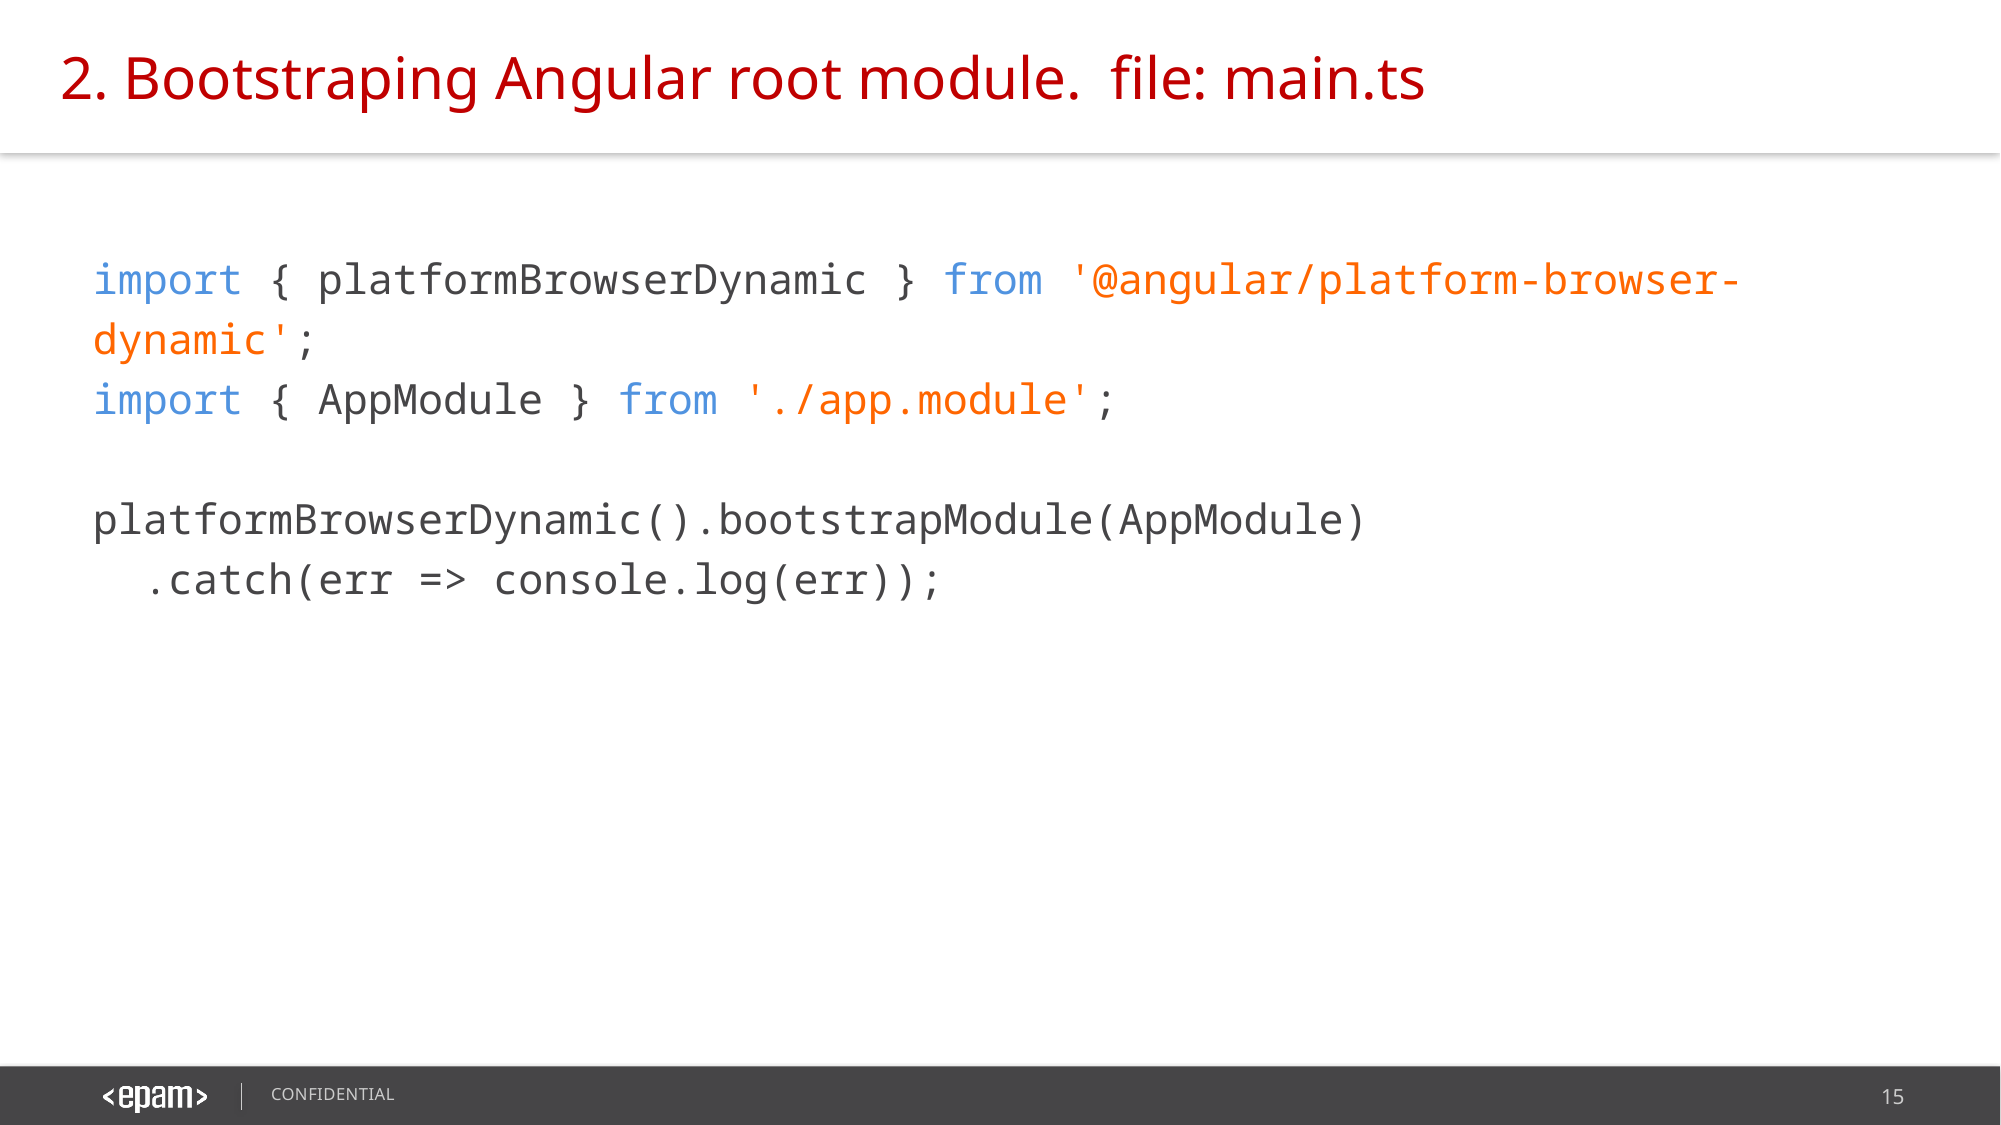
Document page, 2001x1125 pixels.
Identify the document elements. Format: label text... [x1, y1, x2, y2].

list 2. Bootstraping Angular root module. file: main.ts [0, 0, 2000, 153]
list import { platformBrowserDynamic } from '@angular/platform-browser-dynamic'; import { AppModule } from './app.module'; platformBrowserDynamic().bootstrapModule(AppModule) .catch(err => console.log(err)); [78, 235, 1922, 986]
picture [102, 1085, 207, 1113]
